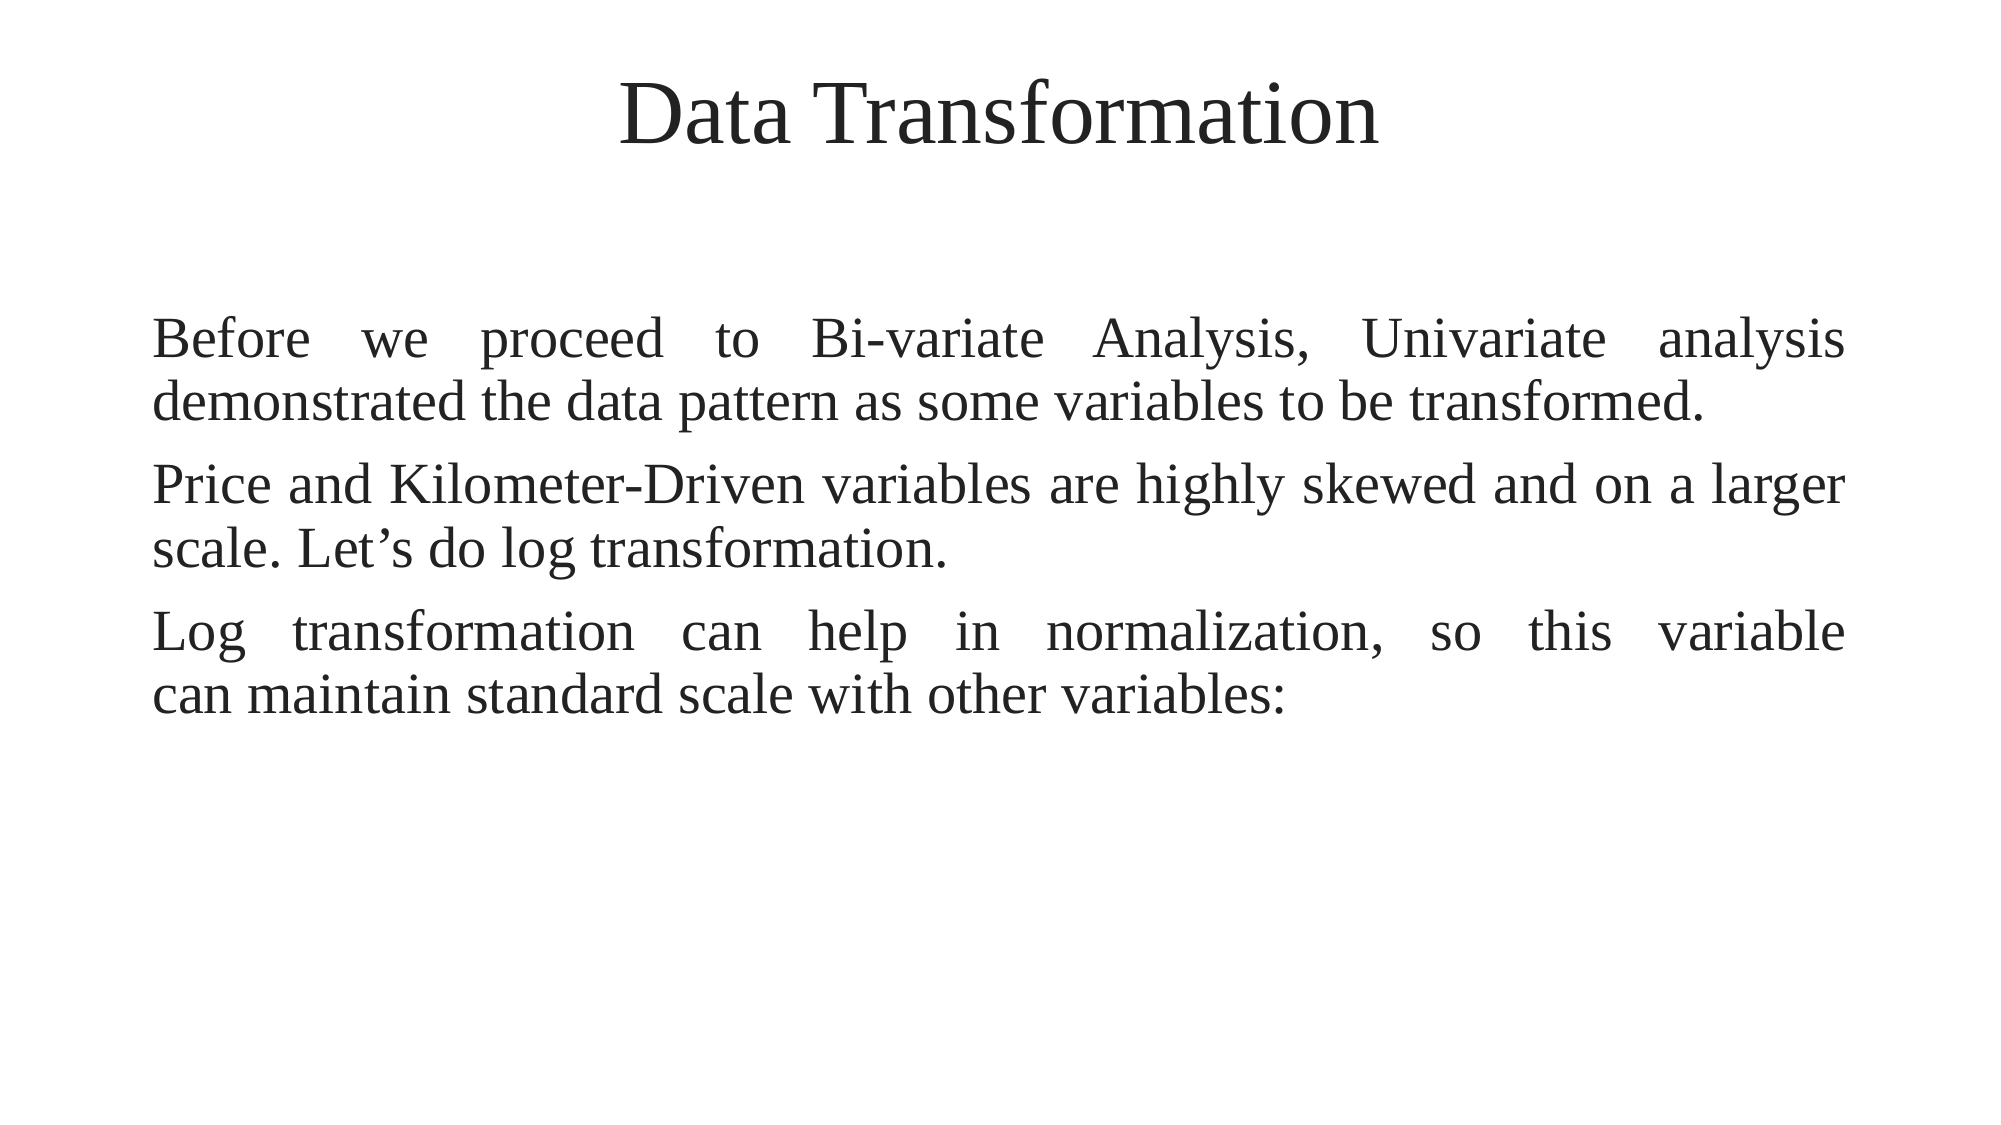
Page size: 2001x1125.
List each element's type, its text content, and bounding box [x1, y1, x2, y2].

title Data Transformation [137, 59, 1863, 278]
list Before we proceed to Bi-variate Analysis, Univariate analysis demonstrated the data pattern as some variables to be transformed. Price and Kilometer-Driven variables are highly skewed and on a larger scale. Let’s do log transformation. Log transformation can help in normalization, so this variable can maintain standard scale with other variables: [137, 299, 1863, 1014]
